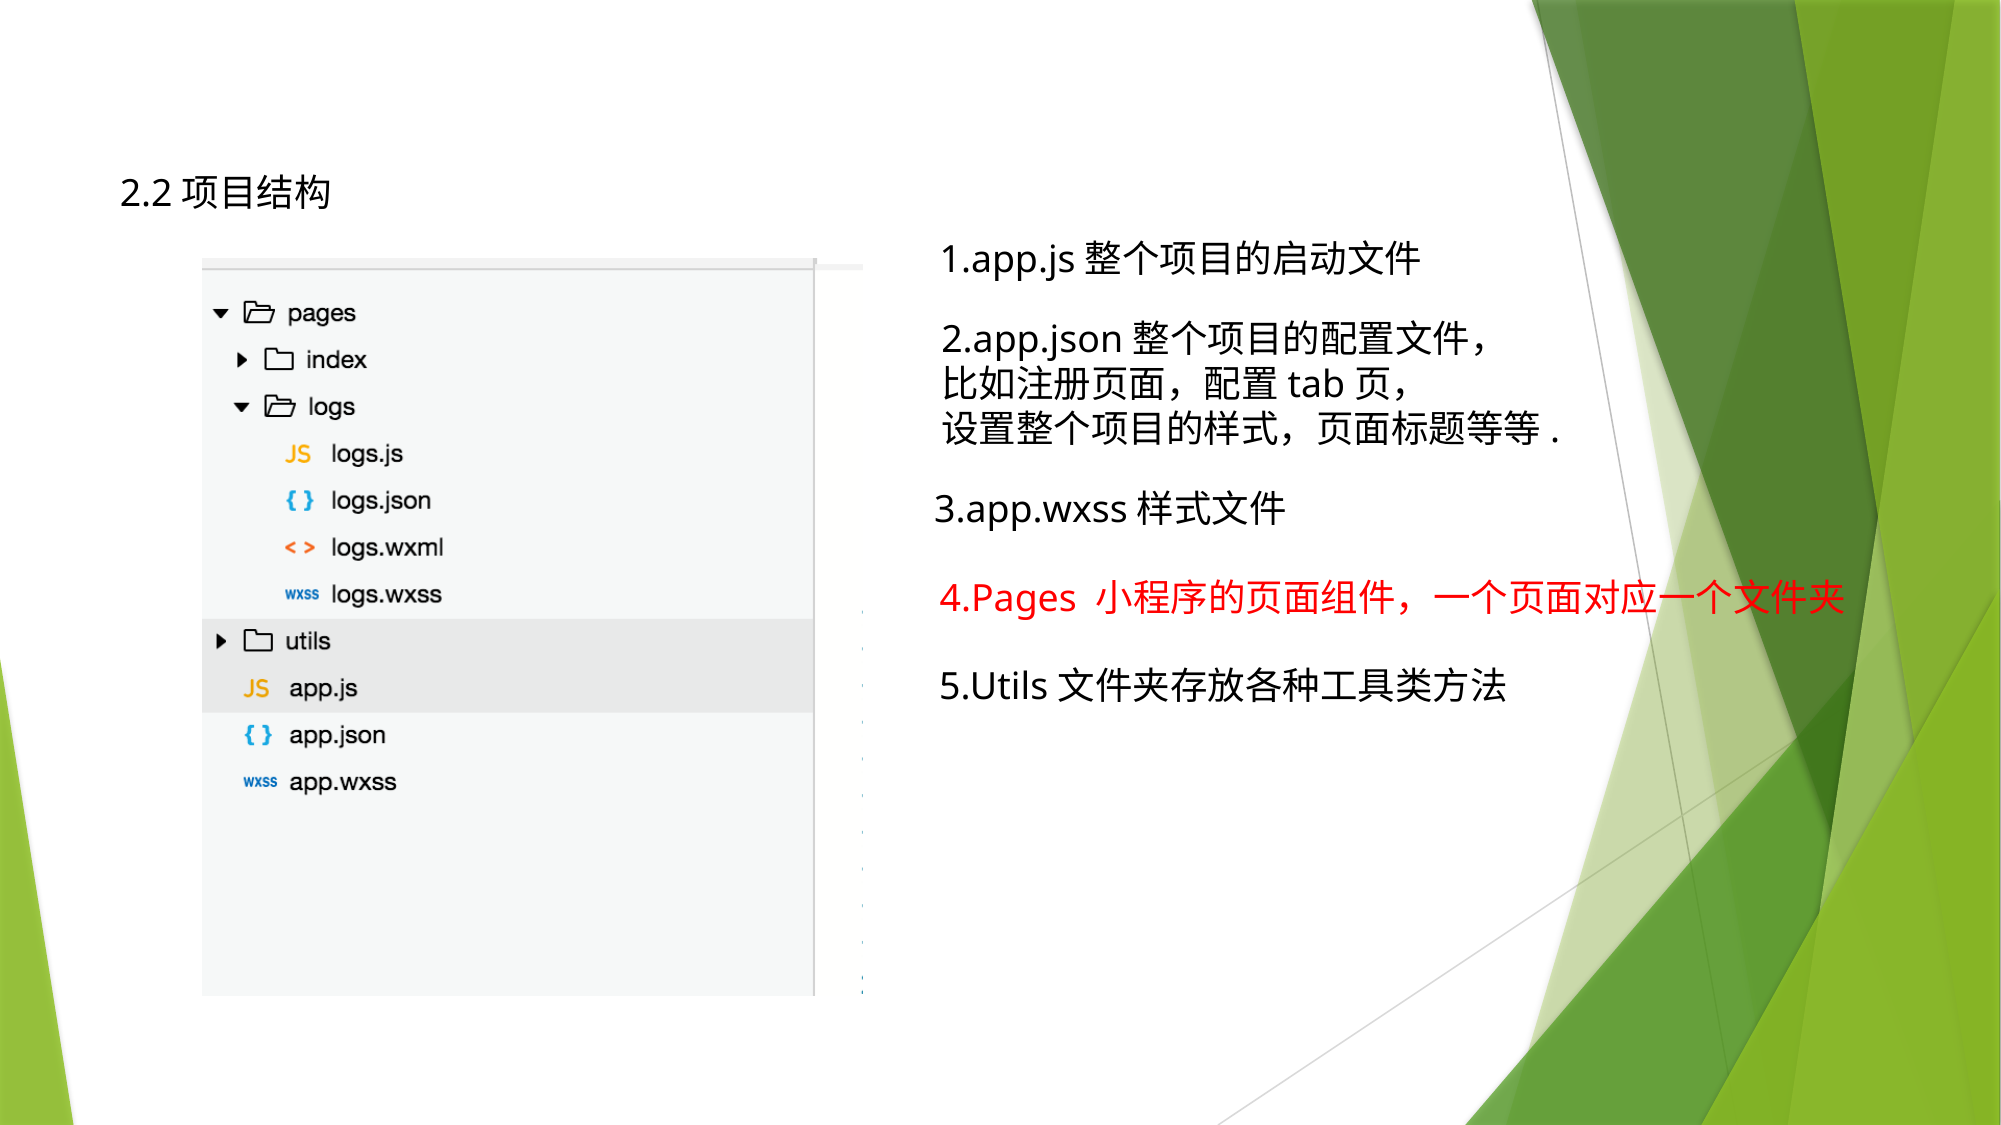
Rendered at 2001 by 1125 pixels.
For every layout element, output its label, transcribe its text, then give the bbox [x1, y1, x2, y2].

picture [201, 257, 864, 997]
text_box 1.app.js整个项目的启动文件 [924, 227, 1437, 288]
text_box 4.Pages 小程序的页面组件，一个页面对应一个文件夹 [924, 566, 1861, 627]
text_box 2.2项目结构 [104, 161, 347, 222]
text_box 3.app.wxss样式文件 [919, 478, 1302, 538]
text_box 2.app.json整个项目的配置文件， 比如注册页面，配置tab页， 设置整个项目的样式，页面标题等等. [926, 307, 1576, 458]
text_box 5.Utils文件夹存放各种工具类方法 [924, 654, 1523, 715]
